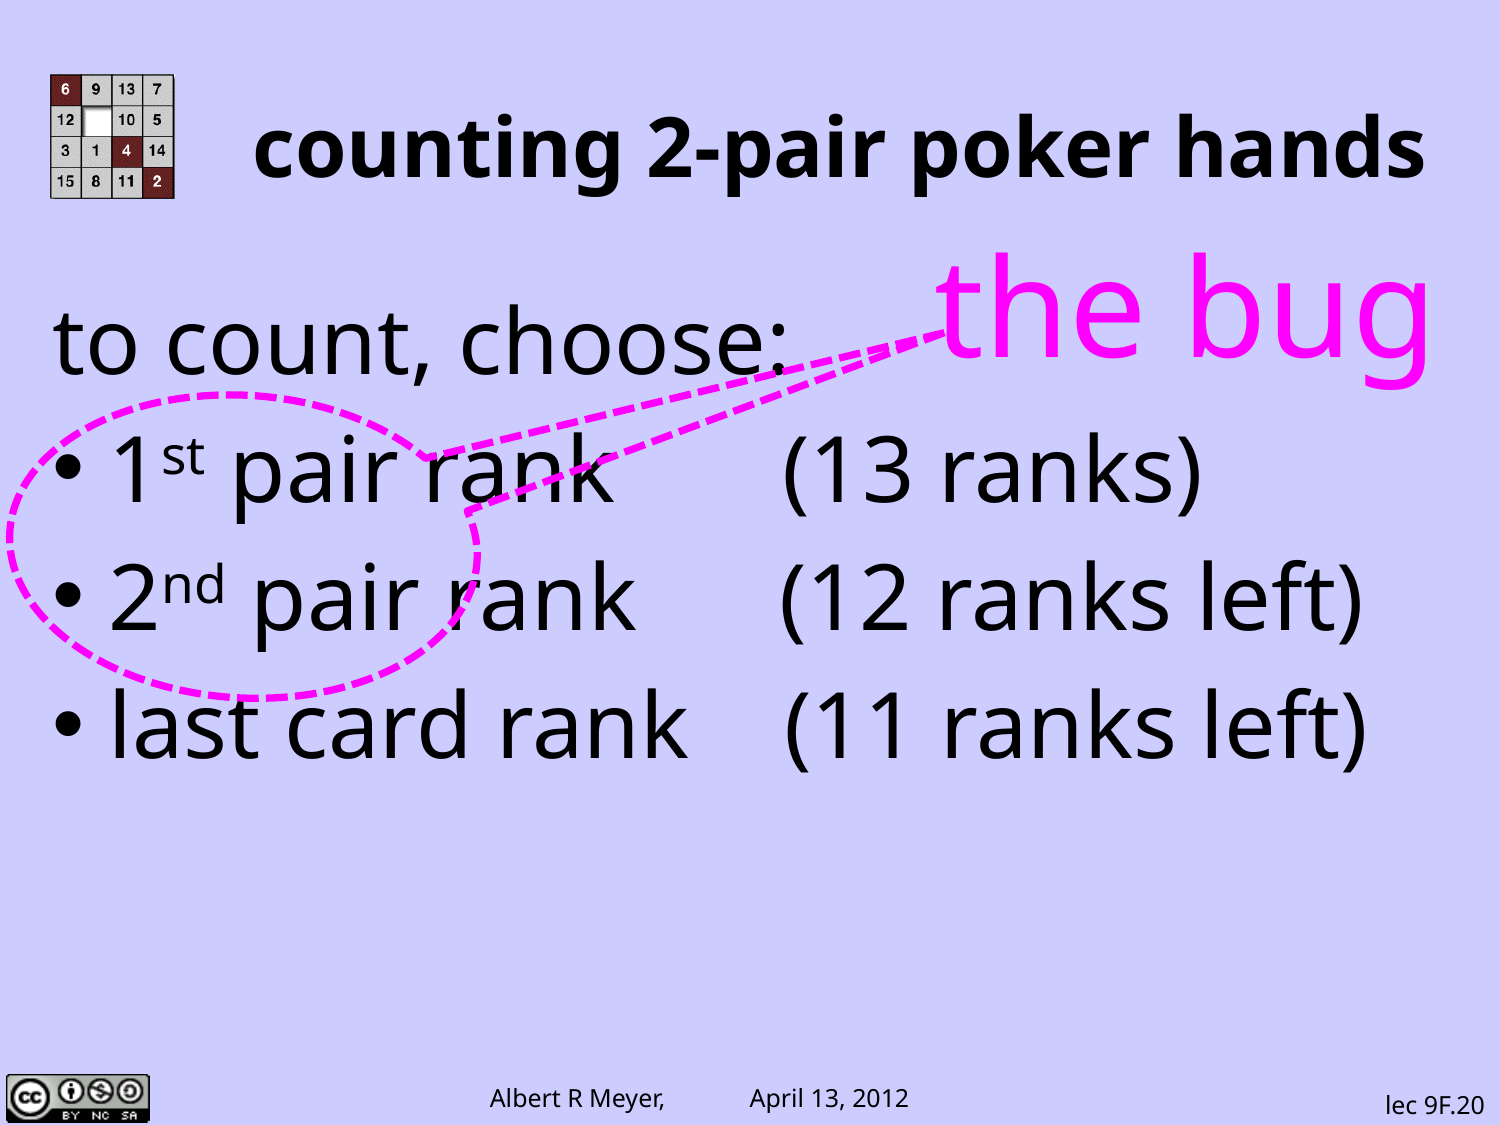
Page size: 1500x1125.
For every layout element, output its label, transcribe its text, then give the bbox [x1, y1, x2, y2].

title counting 2-pair poker hands [237, 49, 1476, 238]
slide_number lec 9F.20 [1249, 1082, 1500, 1125]
list to count, choose: 1st pair rank (13 ranks) 2nd pair rank (12 ranks left) last card rank (11 ranks left) [37, 274, 1476, 851]
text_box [8, 212, 1447, 698]
picture [6, 1074, 150, 1123]
picture [50, 74, 175, 199]
